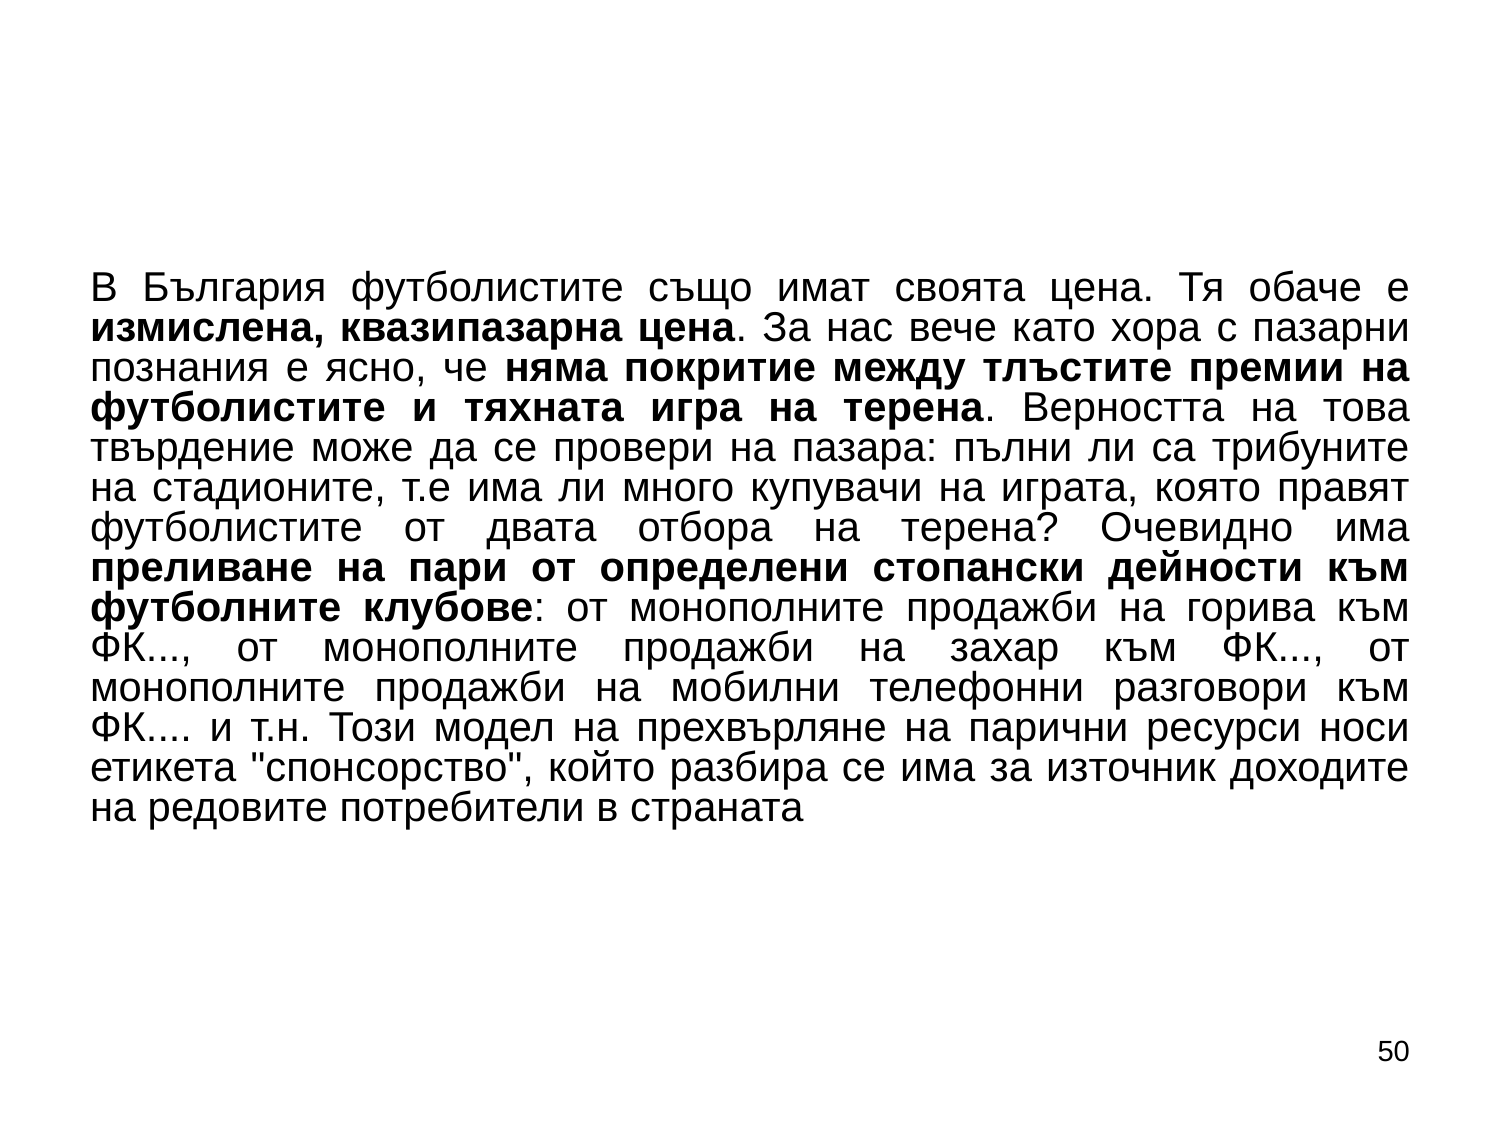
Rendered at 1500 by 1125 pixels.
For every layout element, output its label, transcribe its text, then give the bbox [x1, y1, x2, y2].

slide_number 50 [1074, 1024, 1425, 1103]
list В България футболистите също имат своята цена. Тя обаче е измислена, квазипазарна цена. За нас вече като хора с пазарни познания е ясно, че няма покритие между тлъстите премии на футболистите и тяхната игра на терена. Верността на това твърдение може да се провери на пазара: пълни ли са трибуните на стадионите, т.е има ли много купувачи на играта, която правят футболистите от двата отбора на терена? Очевидно има преливане на пари от определени стопански дейности към футболните клубове: от монополните продажби на горива към ФК..., от монополните продажби на захар към ФК..., от монополните продажби на мобилни телефонни разговори към ФК.... и т.н. Този модел на прехвърляне на парични ресурси носи етикета "спонсорство", който разбира се има за източник доходите на редовите потребители в страната [75, 262, 1425, 1005]
